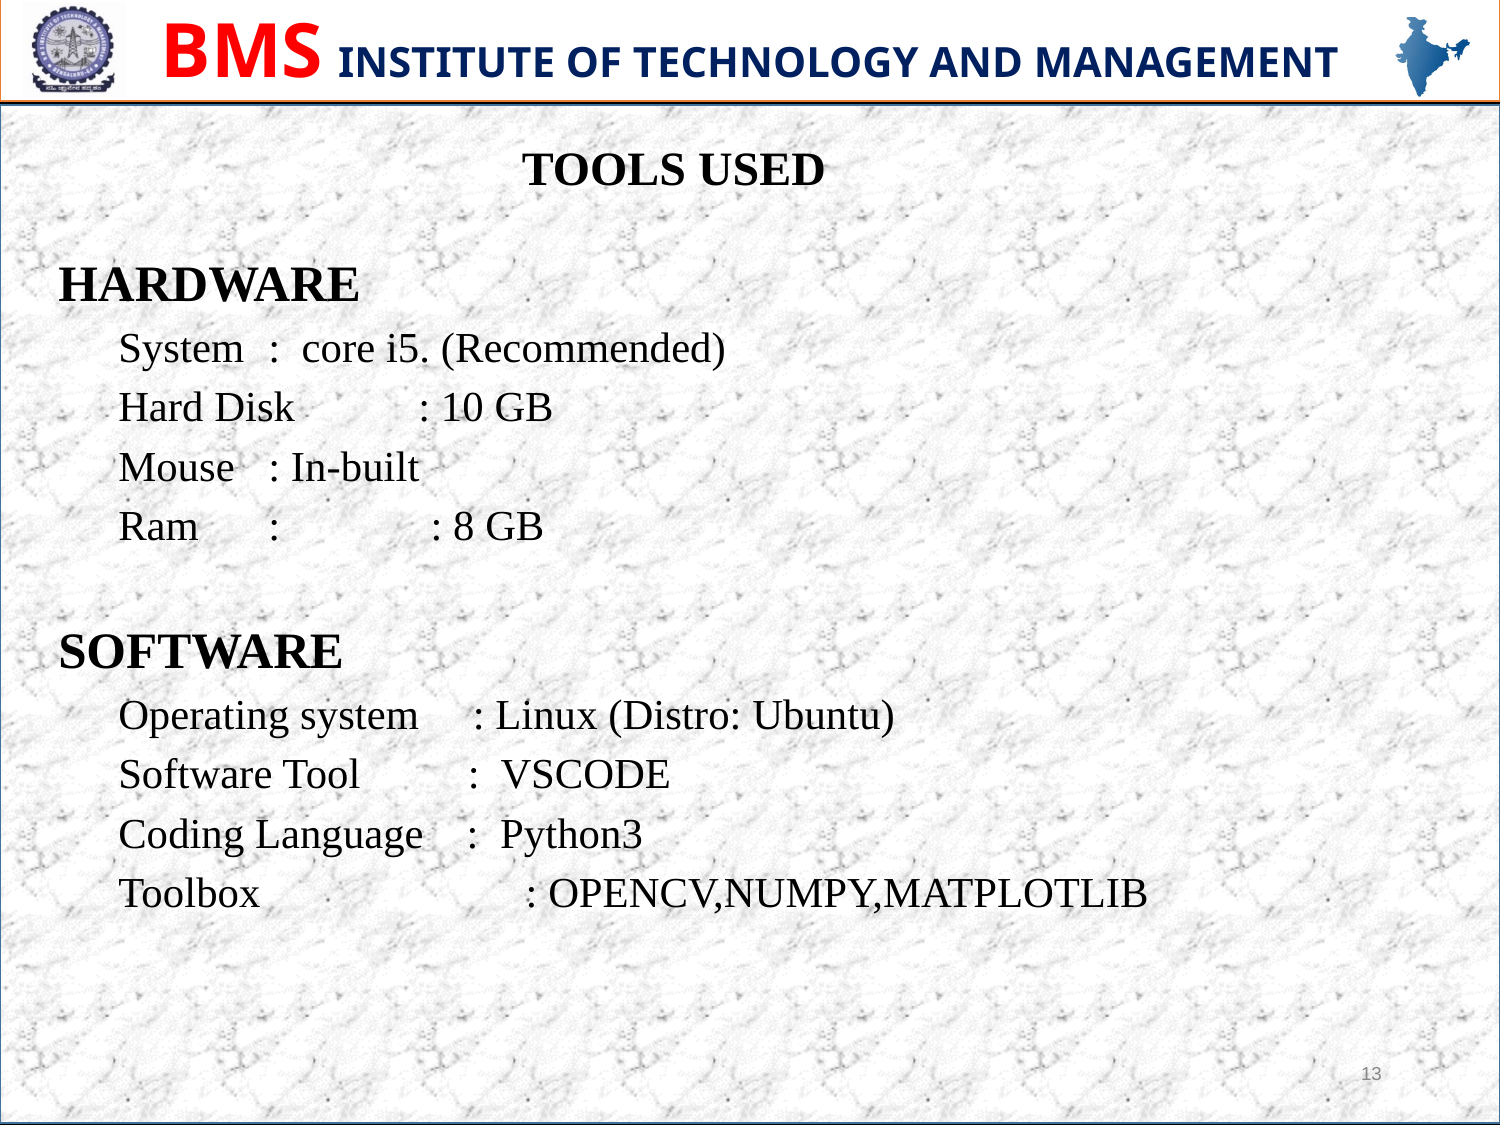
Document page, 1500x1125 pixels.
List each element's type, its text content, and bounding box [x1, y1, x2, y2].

picture [1, 106, 1499, 1122]
picture [1394, 17, 1471, 98]
text_box TOOLS USED [267, 122, 1233, 235]
text_box HARDWARE System : core i5. (Recommended) Hard Disk : 10 GB Mouse : In-built Ram : : 8 GB SOFTWARE Operating system : Linux (Distro: Ubuntu) Software Tool : VSCODE Coding Language : Python3 Toolbox : OPENCV,NUMPY,MATPLOTLIB [43, 235, 1500, 727]
text_box [1059, 1042, 1397, 1103]
picture [22, 2, 126, 98]
